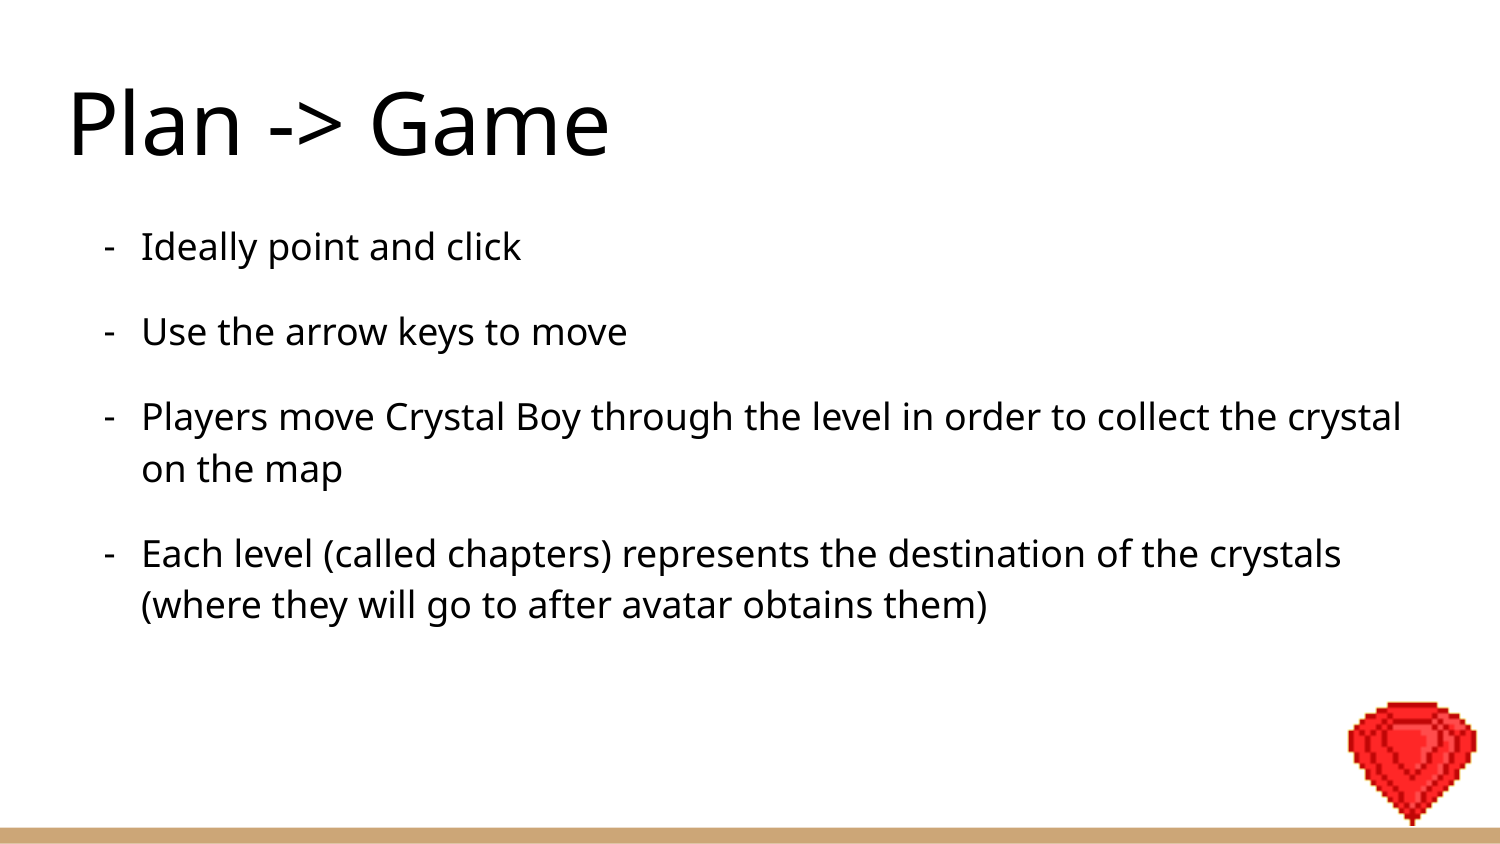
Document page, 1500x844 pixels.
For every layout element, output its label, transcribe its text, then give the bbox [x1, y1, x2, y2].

list Ideally point and click Use the arrow keys to move Players move Crystal Boy through the level in order to collect the crystal on the map Each level (called chapters) represents the destination of the crystals (where they will go to after avatar obtains them) [51, 200, 1449, 752]
picture [1321, 646, 1500, 826]
title Plan -> Game [51, 51, 1449, 189]
